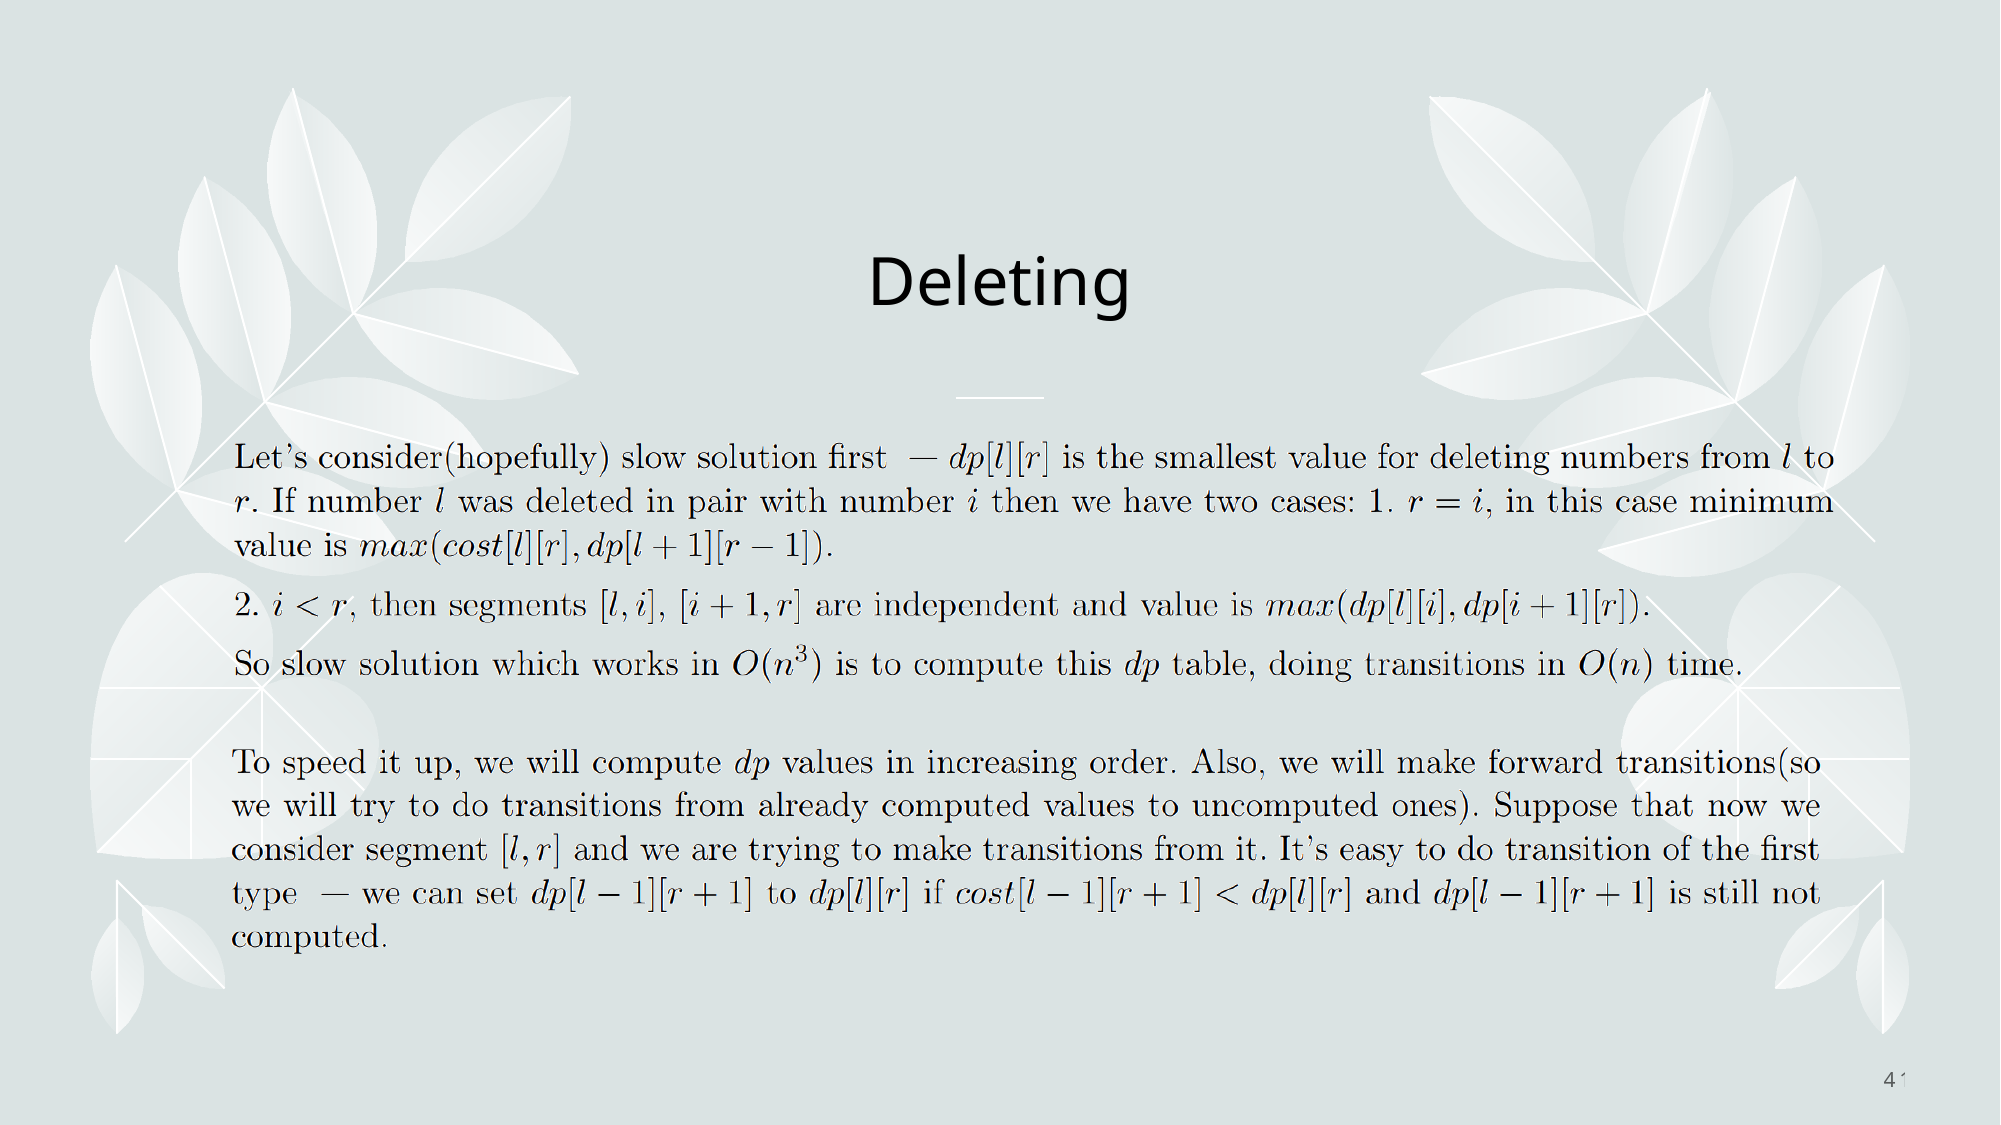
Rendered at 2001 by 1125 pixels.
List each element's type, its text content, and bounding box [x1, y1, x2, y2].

slide_number 41 [1637, 1042, 1927, 1119]
picture [225, 741, 1836, 960]
title Deleting [665, 87, 1335, 327]
picture [230, 434, 1841, 691]
